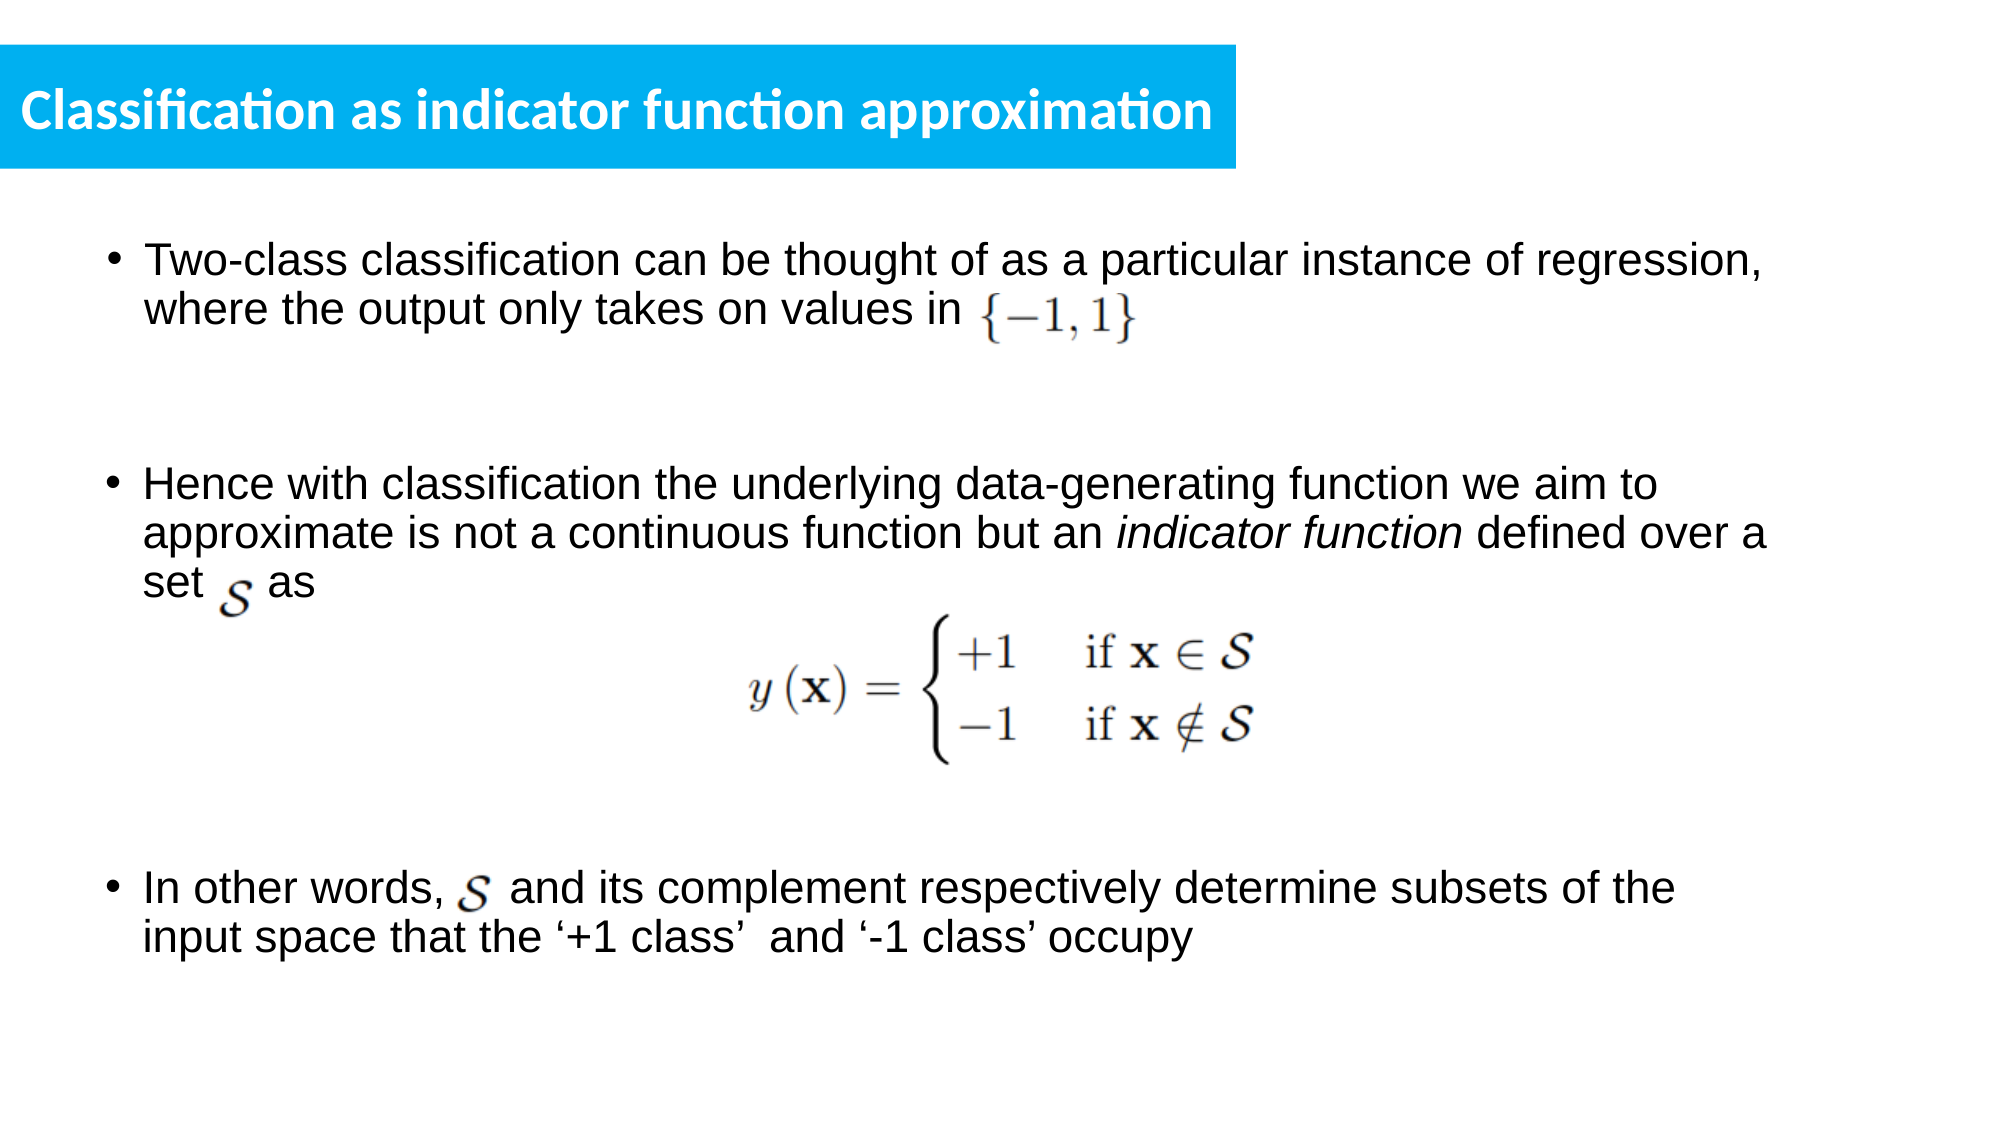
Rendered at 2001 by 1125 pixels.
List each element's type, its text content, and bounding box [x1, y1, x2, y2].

picture [973, 292, 1140, 355]
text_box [89, 451, 1837, 623]
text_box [89, 856, 1791, 1013]
text_box Two-class classification can be thought of as a particular instance of regression, where the output only takes on values in [91, 228, 1836, 385]
text_box Classification as indicator function approximation [0, 44, 1236, 169]
picture [743, 607, 1257, 773]
